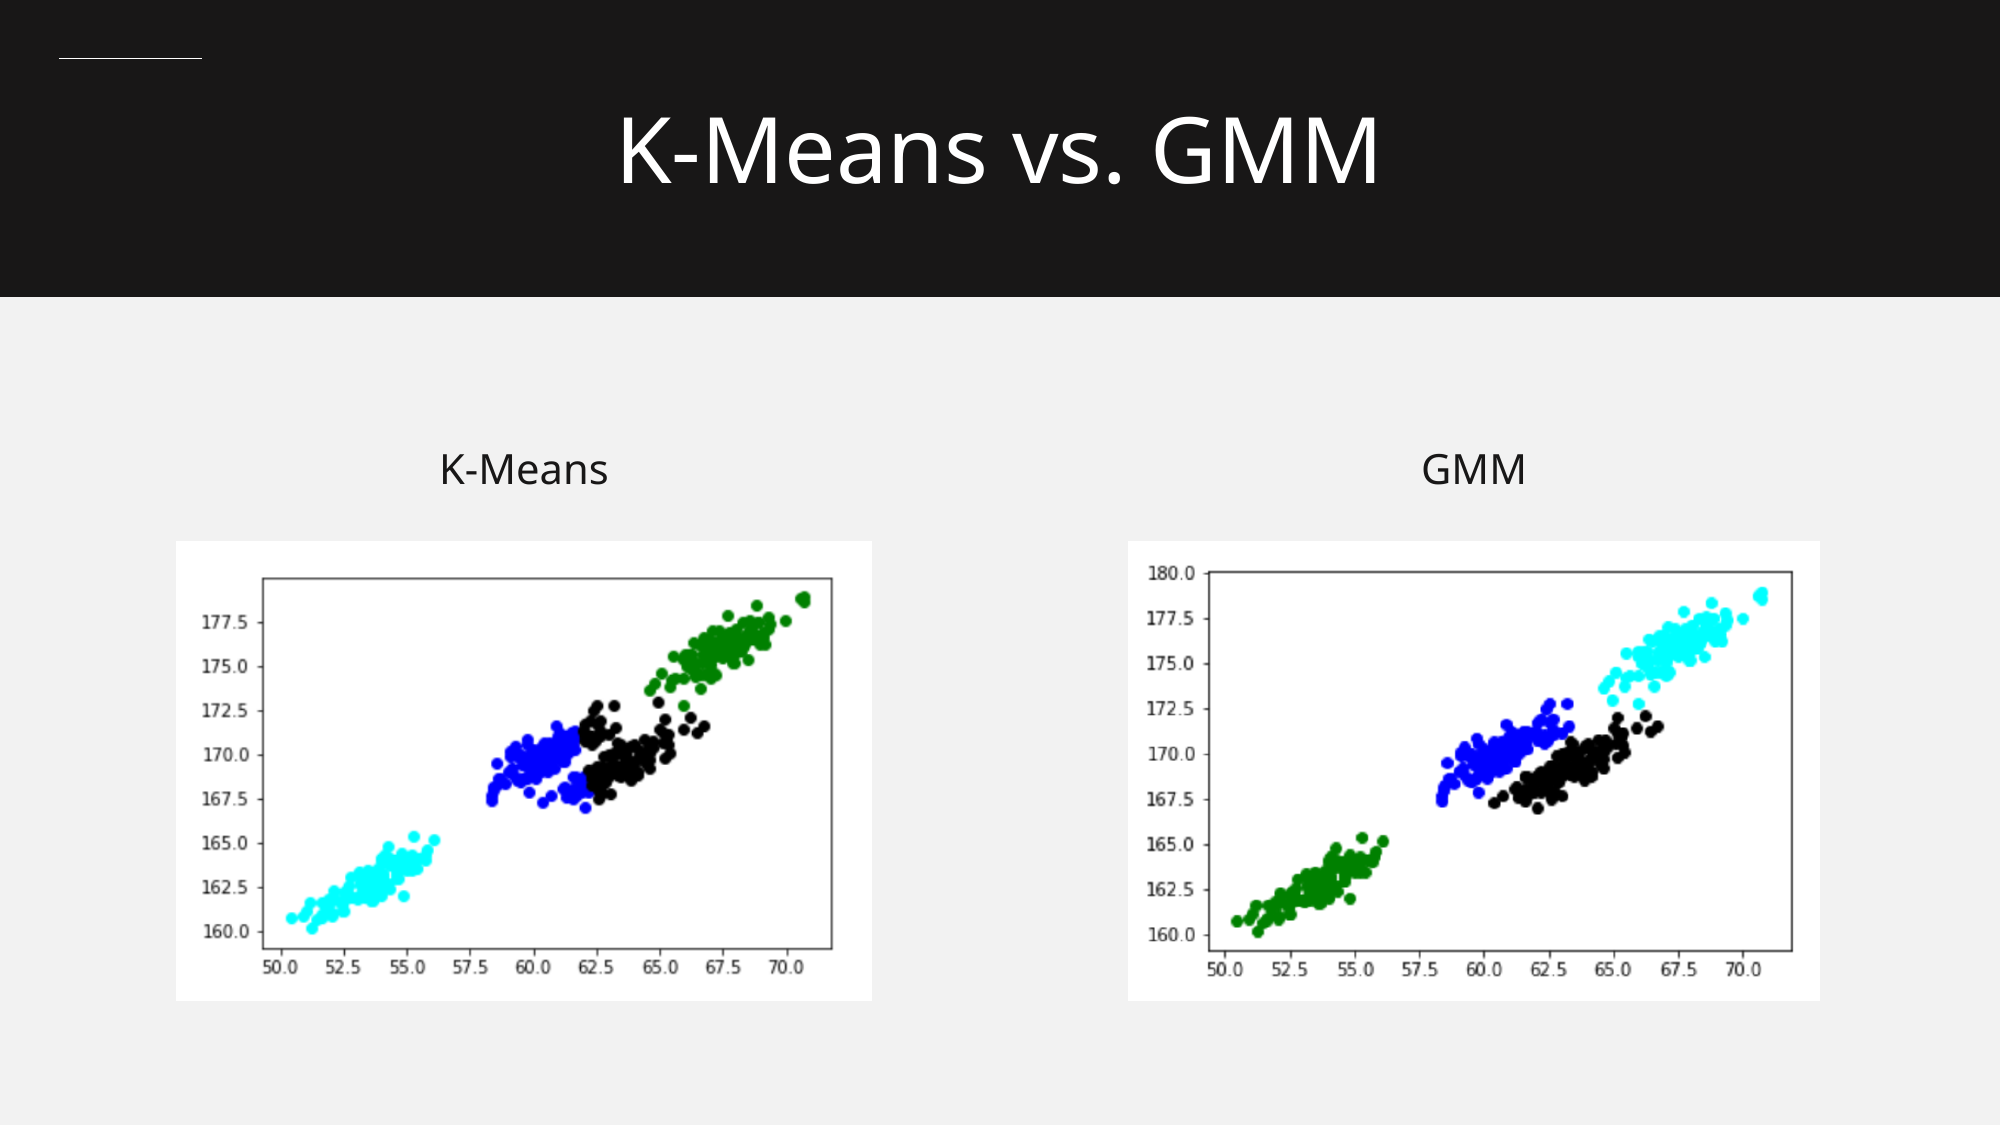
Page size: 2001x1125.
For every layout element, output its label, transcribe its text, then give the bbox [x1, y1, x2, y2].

text_box [0, 0, 2000, 297]
text_box GMM [1282, 435, 1666, 500]
picture [176, 541, 872, 1001]
text_box K-Means vs. GMM [180, 84, 1820, 210]
text_box K-Means [332, 435, 716, 500]
picture [1128, 541, 1820, 1001]
